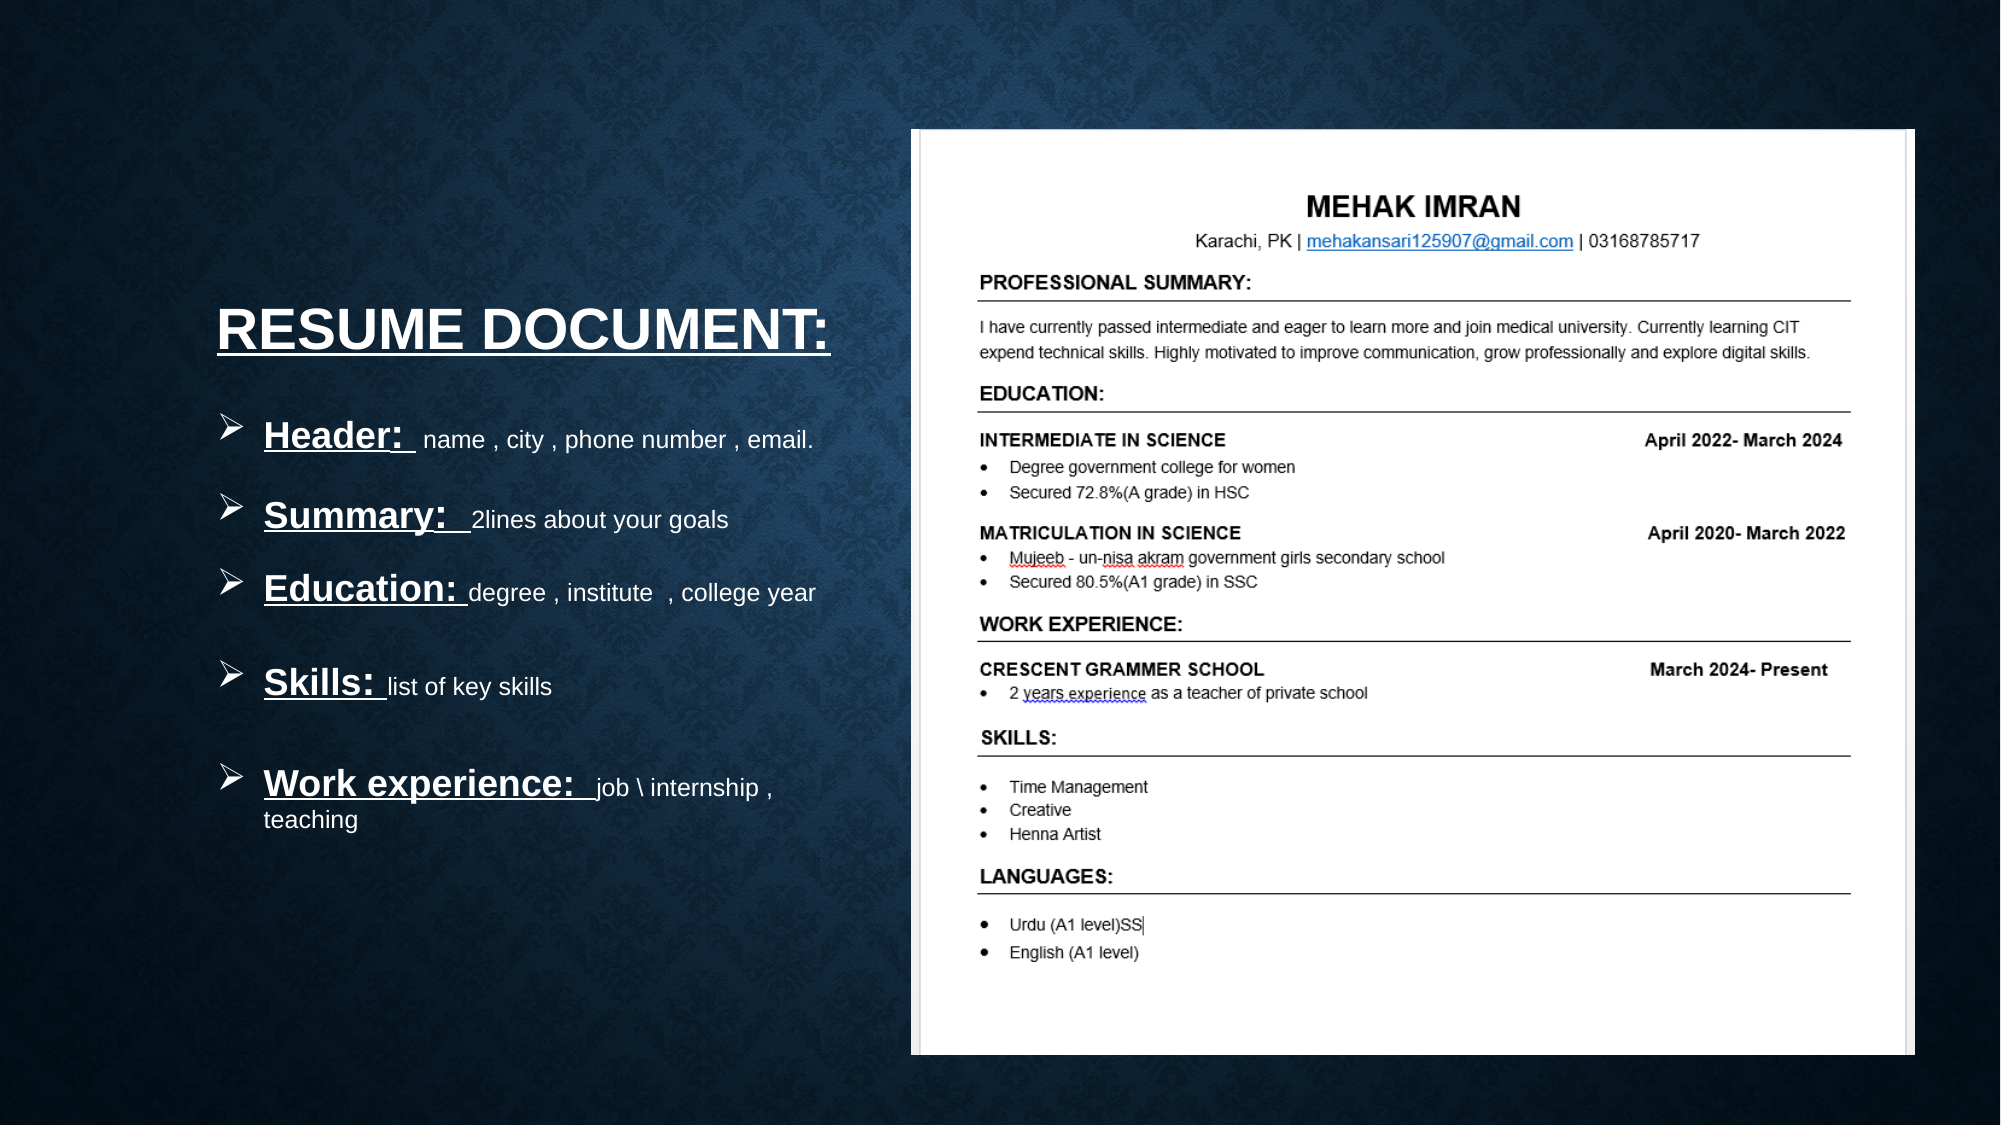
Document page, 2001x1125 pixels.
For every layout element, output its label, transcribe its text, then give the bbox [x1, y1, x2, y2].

picture [910, 128, 1916, 1055]
text_box RESUME DOCUMENT: Header: name , city , phone number , email. Summary: 2lines about your goals Education: degree , institute , college year Skills: list of key skills Work experience: job \ internship , teaching [202, 284, 868, 842]
